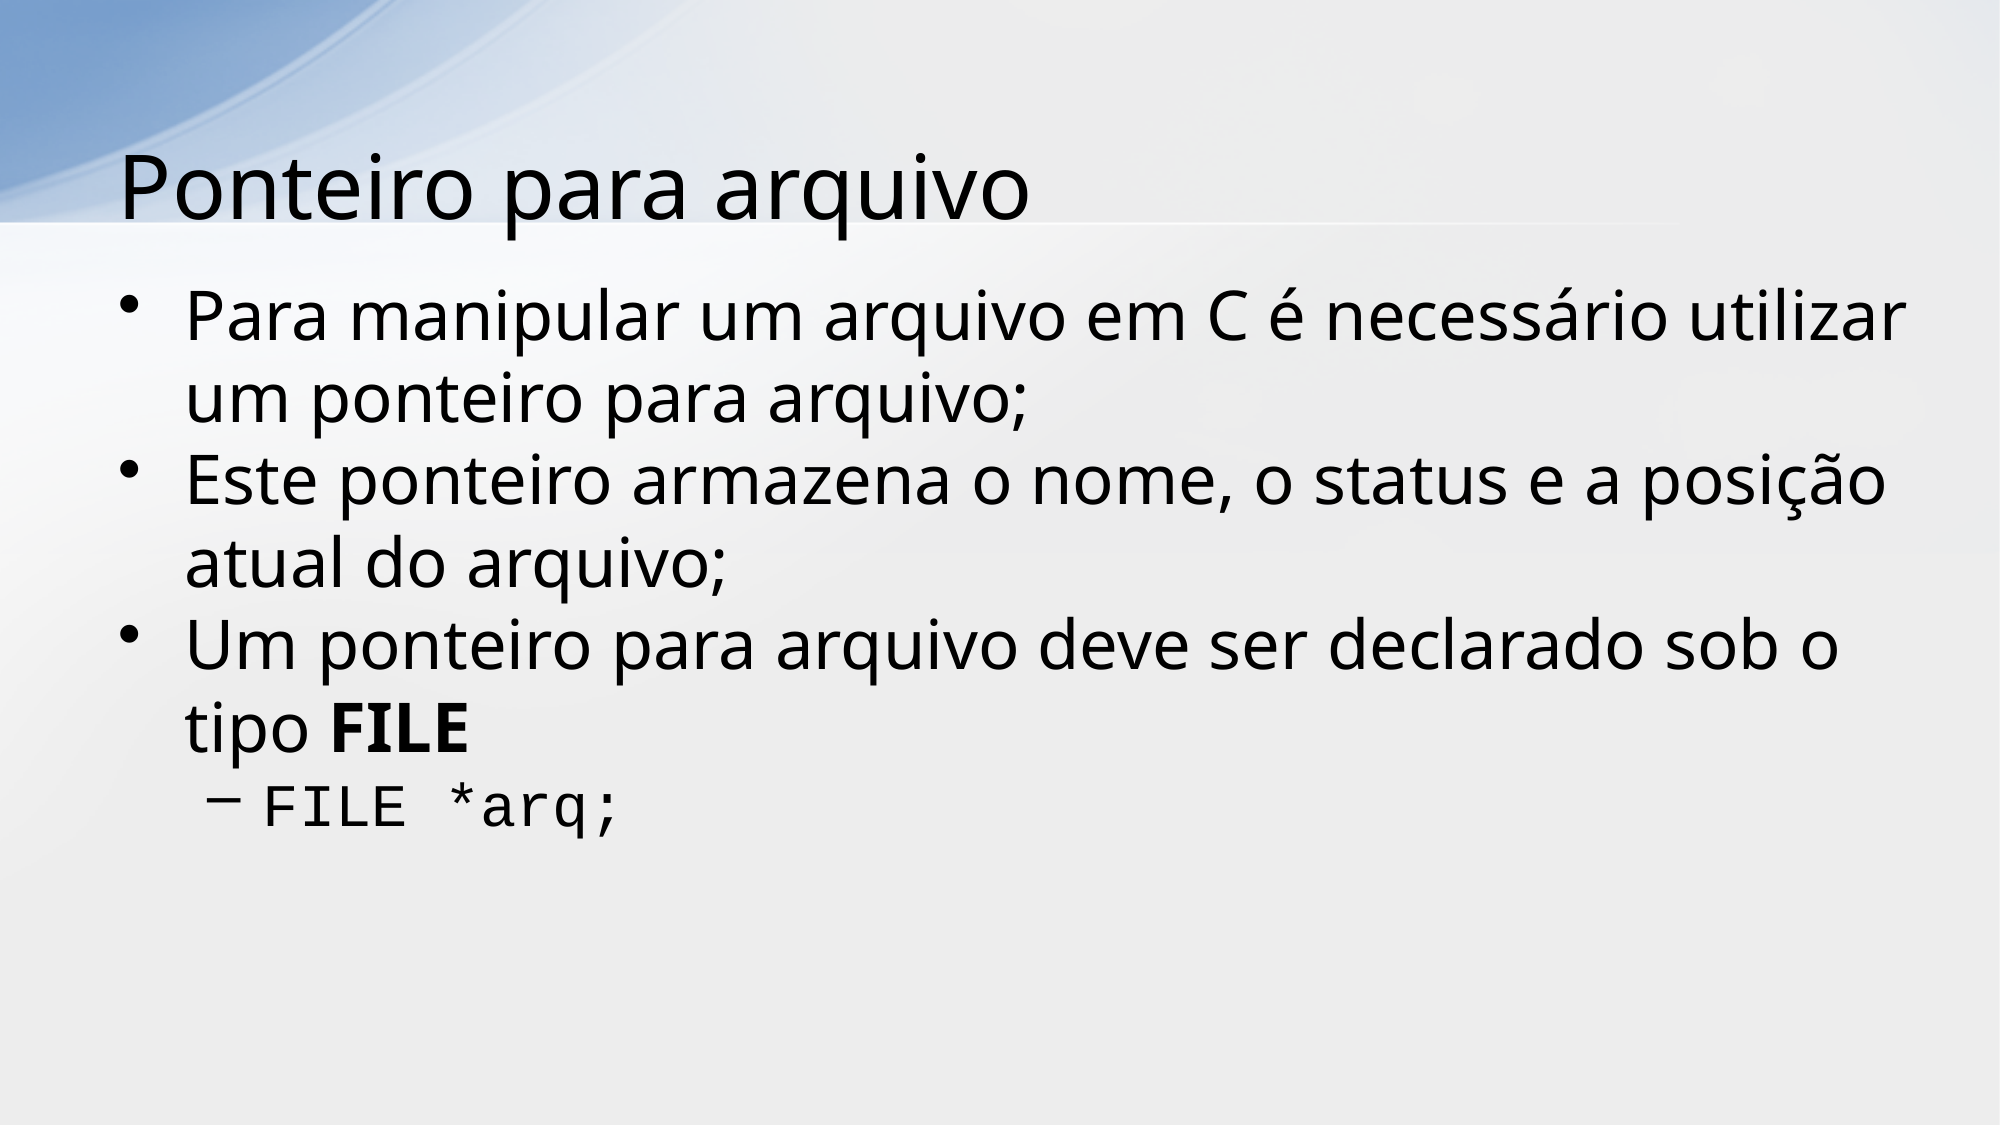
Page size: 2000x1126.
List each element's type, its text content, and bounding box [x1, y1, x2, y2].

title Ponteiro para arquivo [99, 58, 1900, 247]
picture [0, 0, 2000, 1126]
list Para manipular um arquivo em C é necessário utilizar um ponteiro para arquivo; Este ponteiro armazena o nome, o status e a posição atual do arquivo; Um ponteiro para arquivo deve ser declarado sob o tipo FILE FILE *arq; [99, 262, 1933, 1006]
